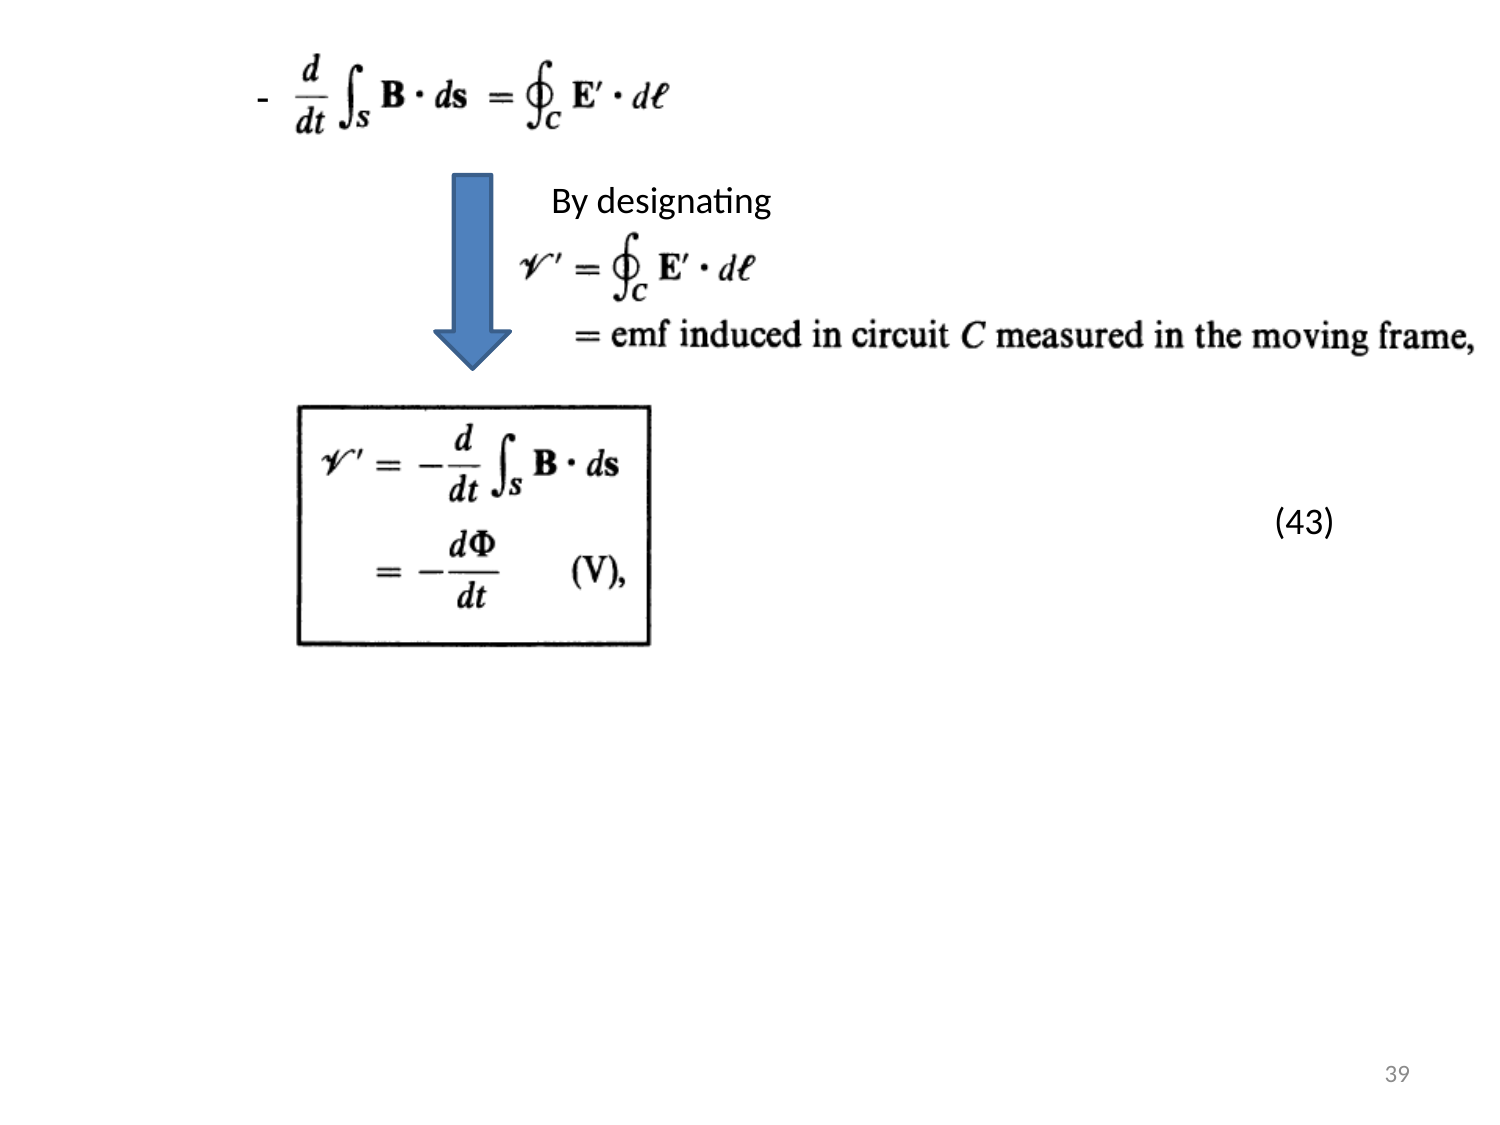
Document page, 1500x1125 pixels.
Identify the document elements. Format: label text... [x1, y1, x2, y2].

picture [291, 399, 659, 652]
text_box [433, 172, 507, 371]
text_box By designating [536, 168, 788, 223]
slide_number 39 [1074, 1042, 1425, 1103]
text_box (43) [1259, 489, 1360, 550]
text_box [237, 49, 688, 146]
picture [512, 224, 1482, 363]
